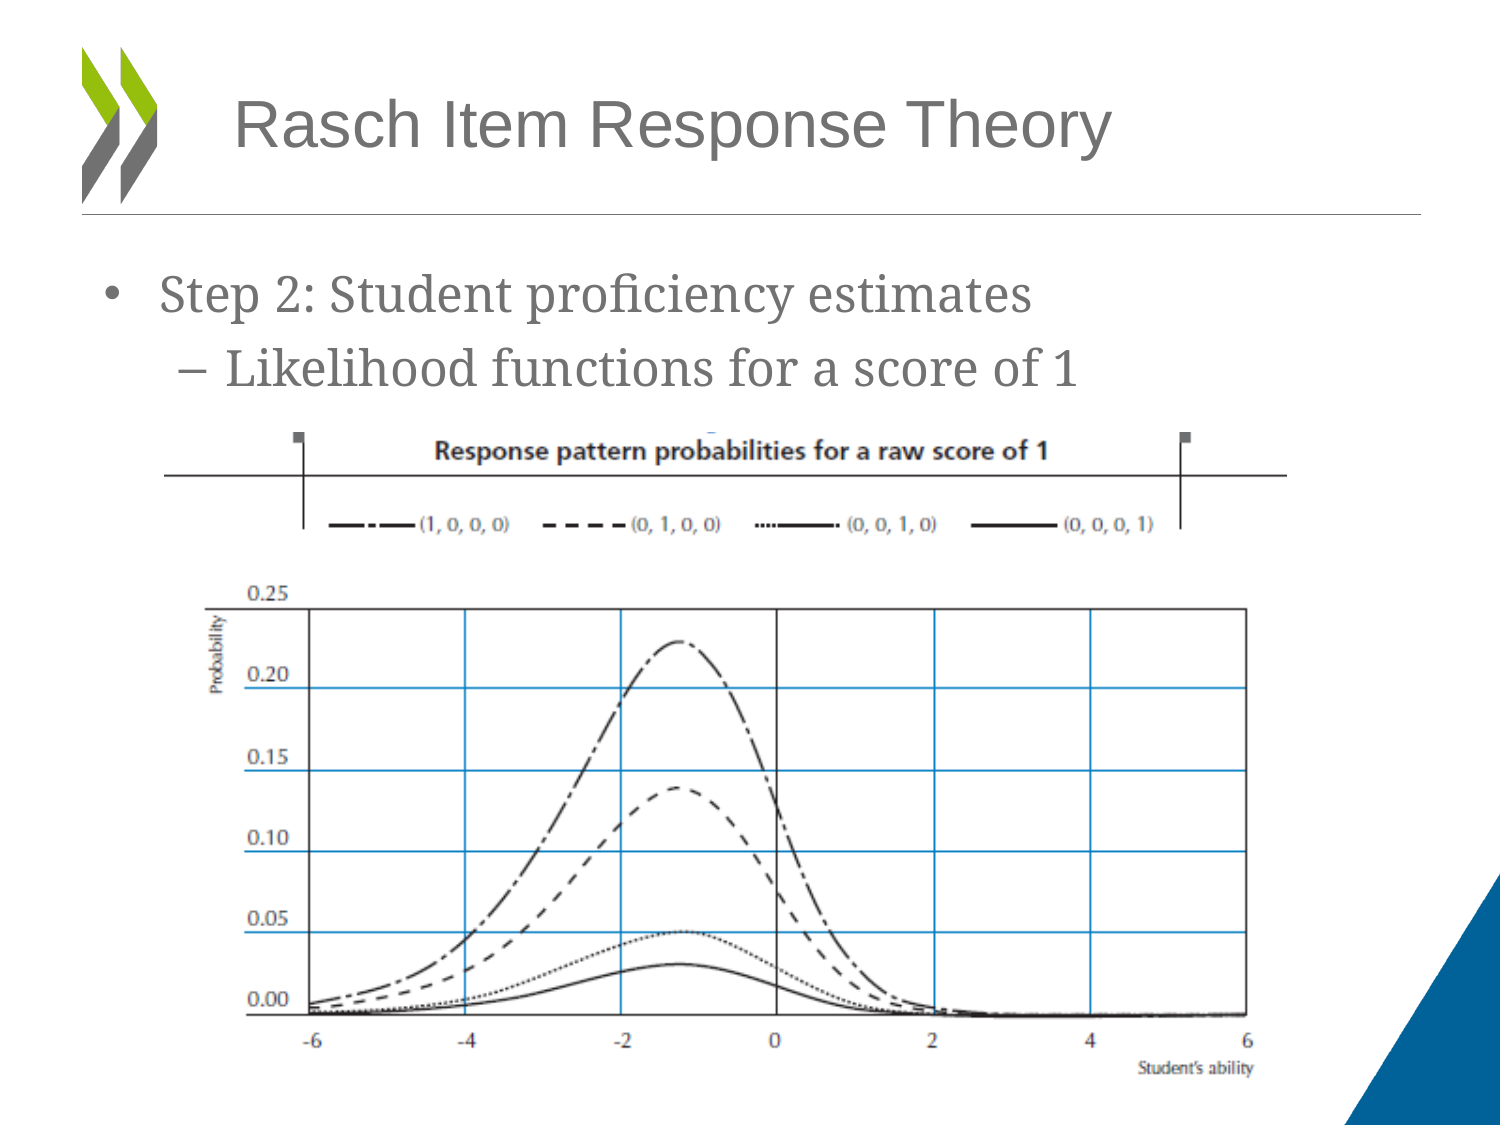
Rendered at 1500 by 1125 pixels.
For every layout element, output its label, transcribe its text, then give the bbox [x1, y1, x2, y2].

text_box Step 2: Student proficiency estimates Likelihood functions for a score of 1 [88, 255, 1388, 397]
picture [1344, 873, 1500, 1125]
text_box Rasch Item Response Theory [218, 54, 1282, 188]
picture [163, 432, 1287, 1083]
